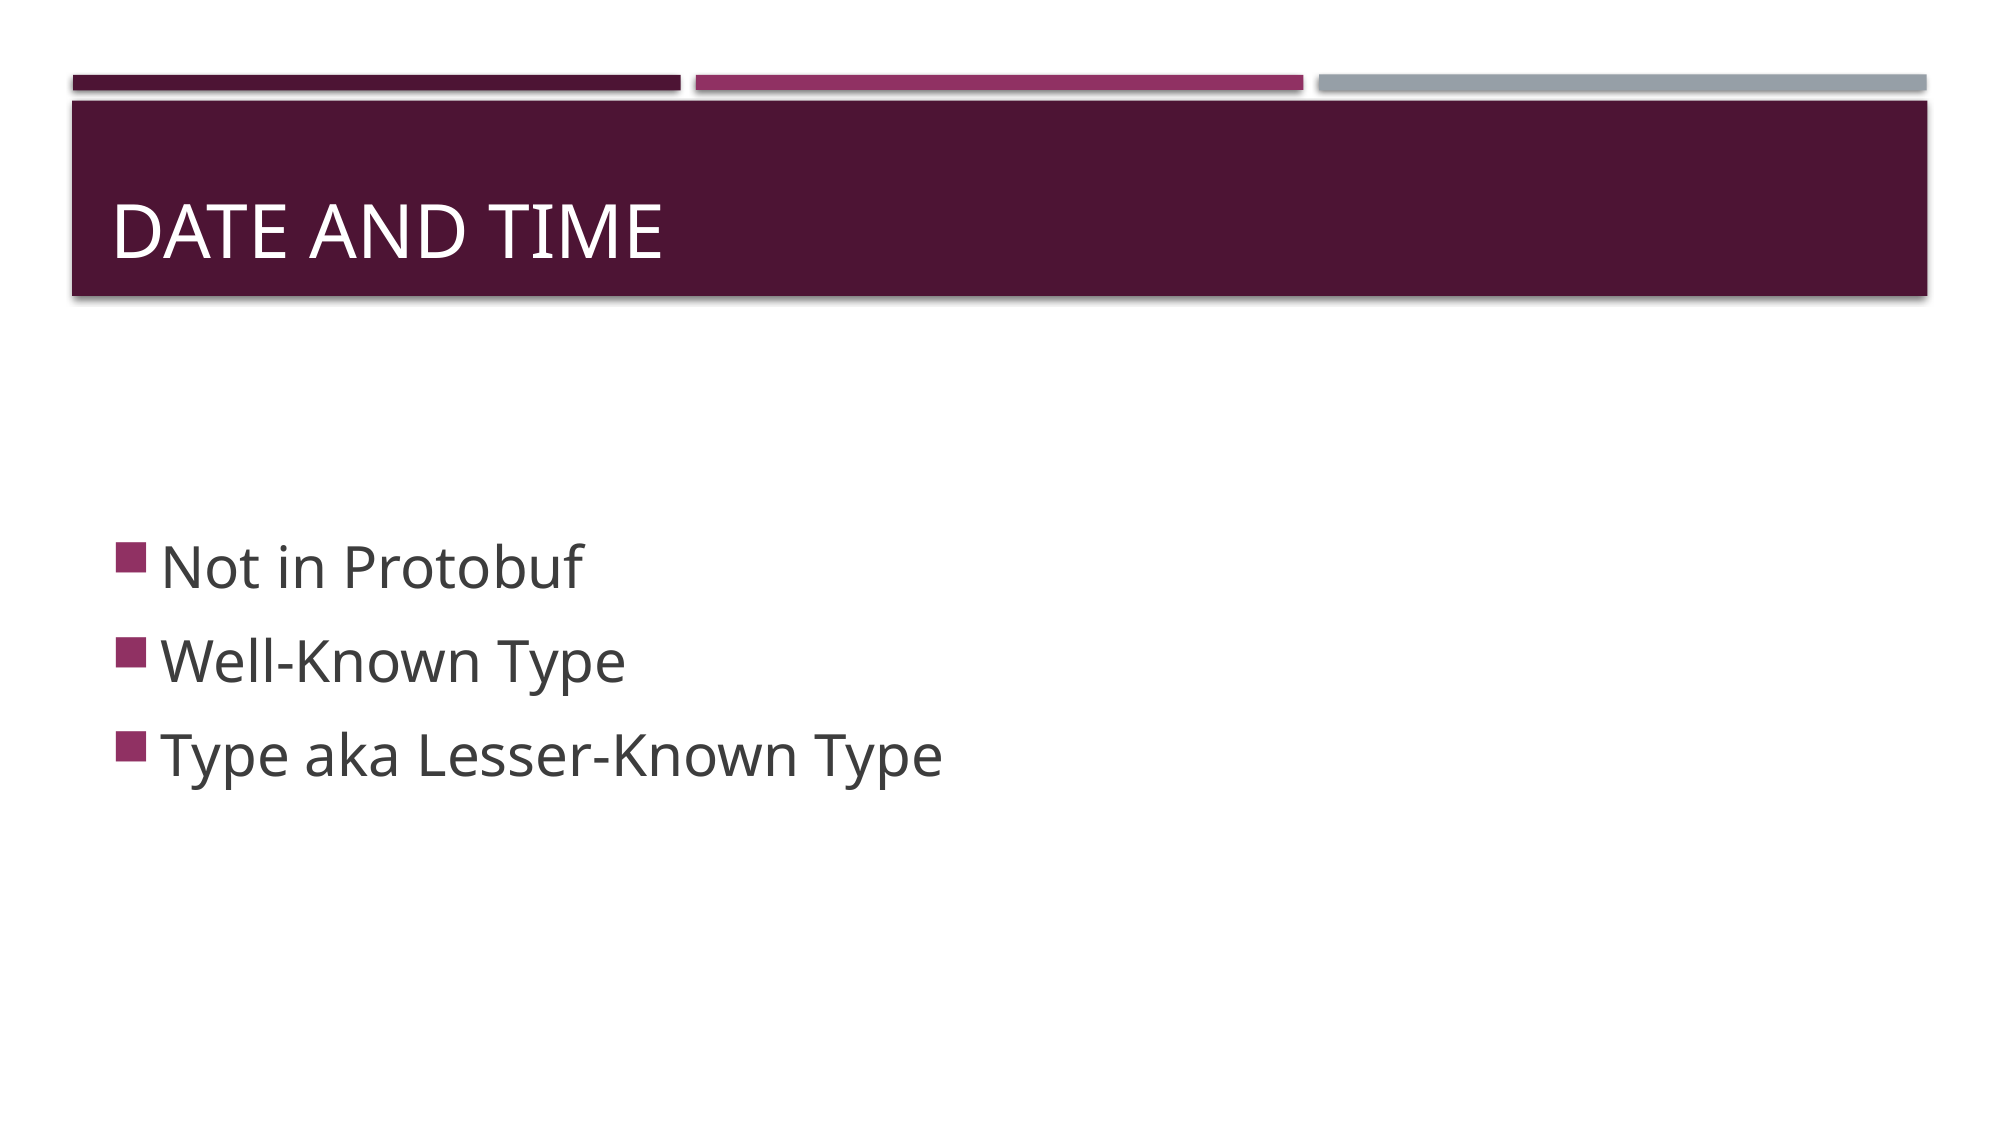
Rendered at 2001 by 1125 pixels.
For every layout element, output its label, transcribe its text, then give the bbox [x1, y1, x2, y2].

title Date and Time [95, 115, 1905, 282]
list Not in Protobuf Well-Known Type Type aka Lesser-Known Type [95, 357, 1905, 962]
